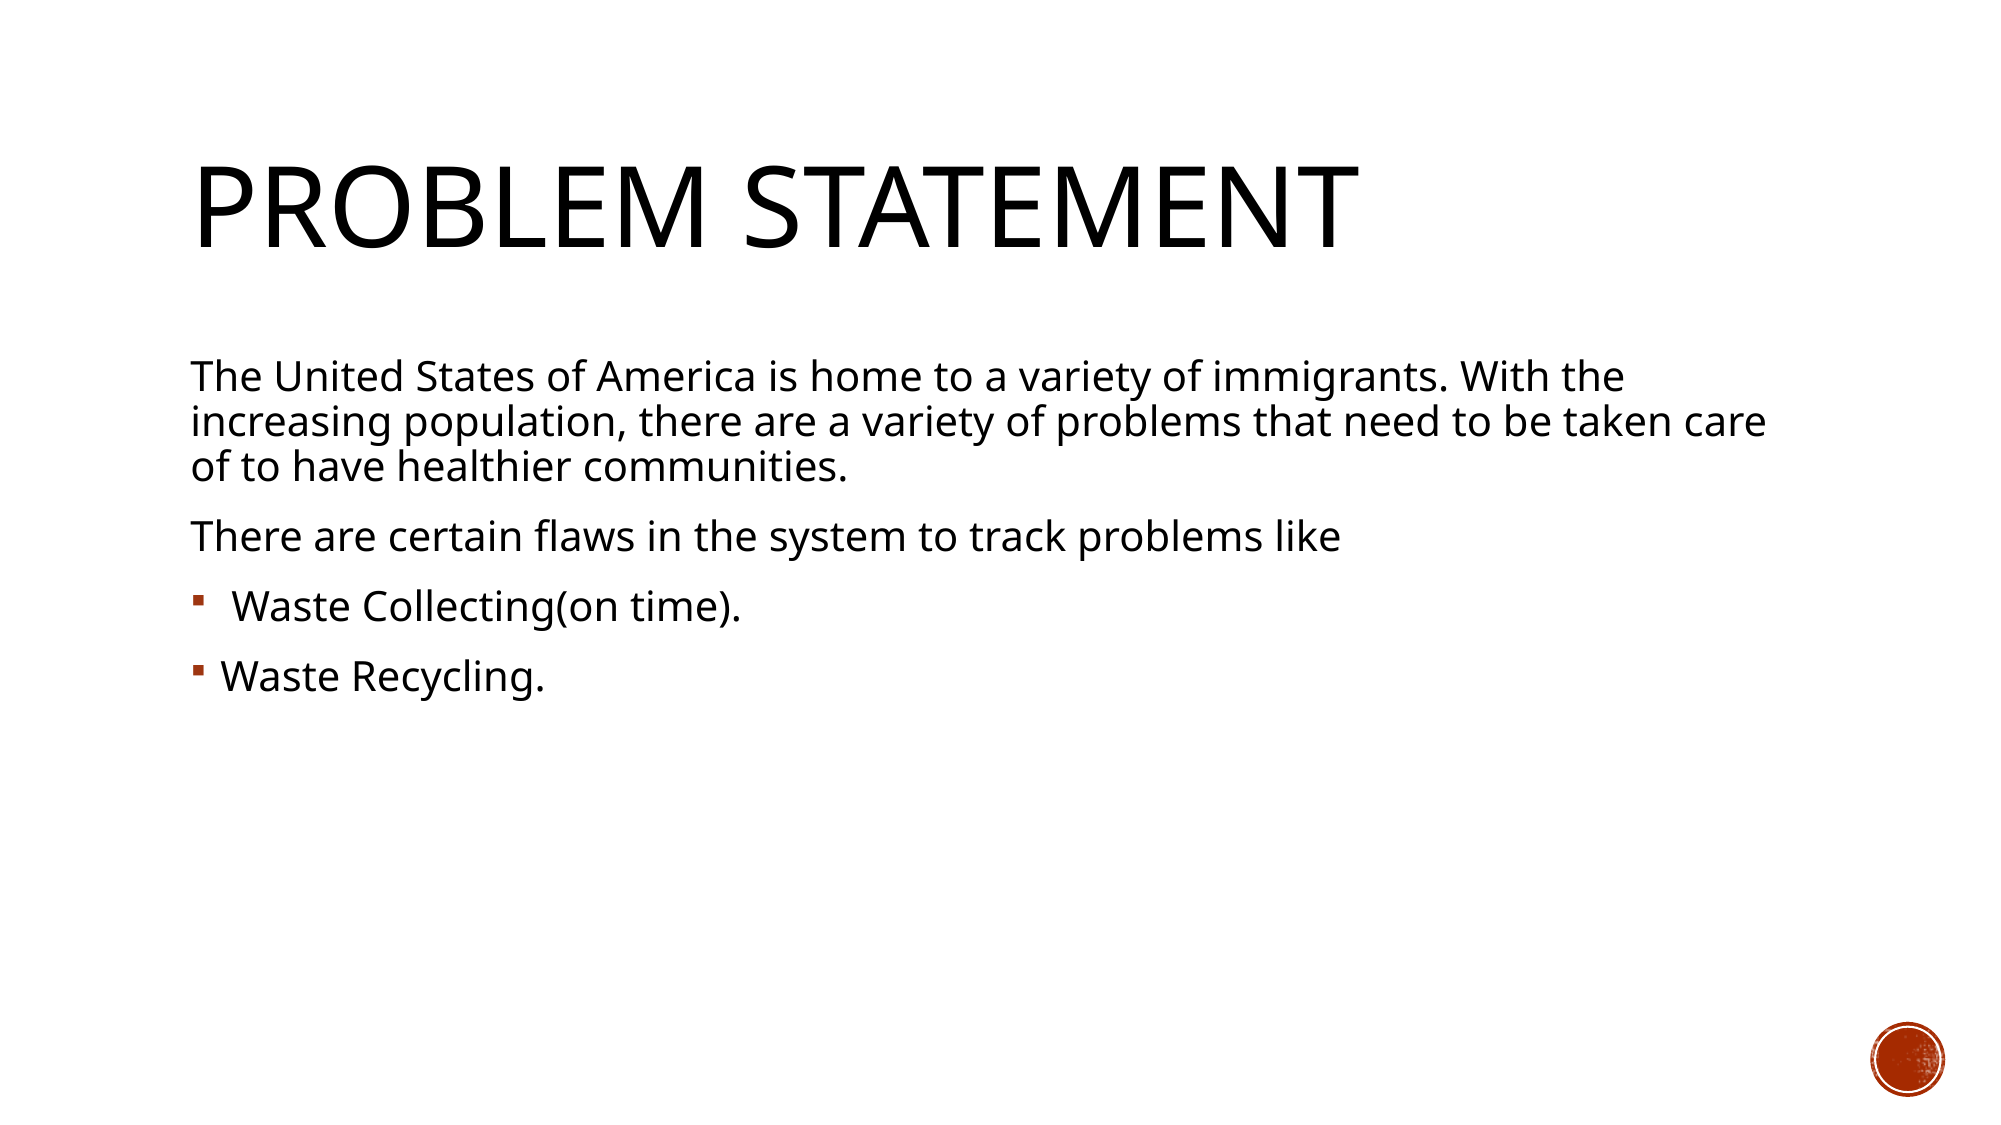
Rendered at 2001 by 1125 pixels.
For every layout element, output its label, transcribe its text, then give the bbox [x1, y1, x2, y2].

list The United States of America is home to a variety of immigrants. With the increasing population, there are a variety of problems that need to be taken care of to have healthier communities. There are certain flaws in the system to track problems like Waste Collecting(on time). Waste Recycling. [175, 348, 1826, 1013]
title Problem statement [175, 79, 1826, 344]
